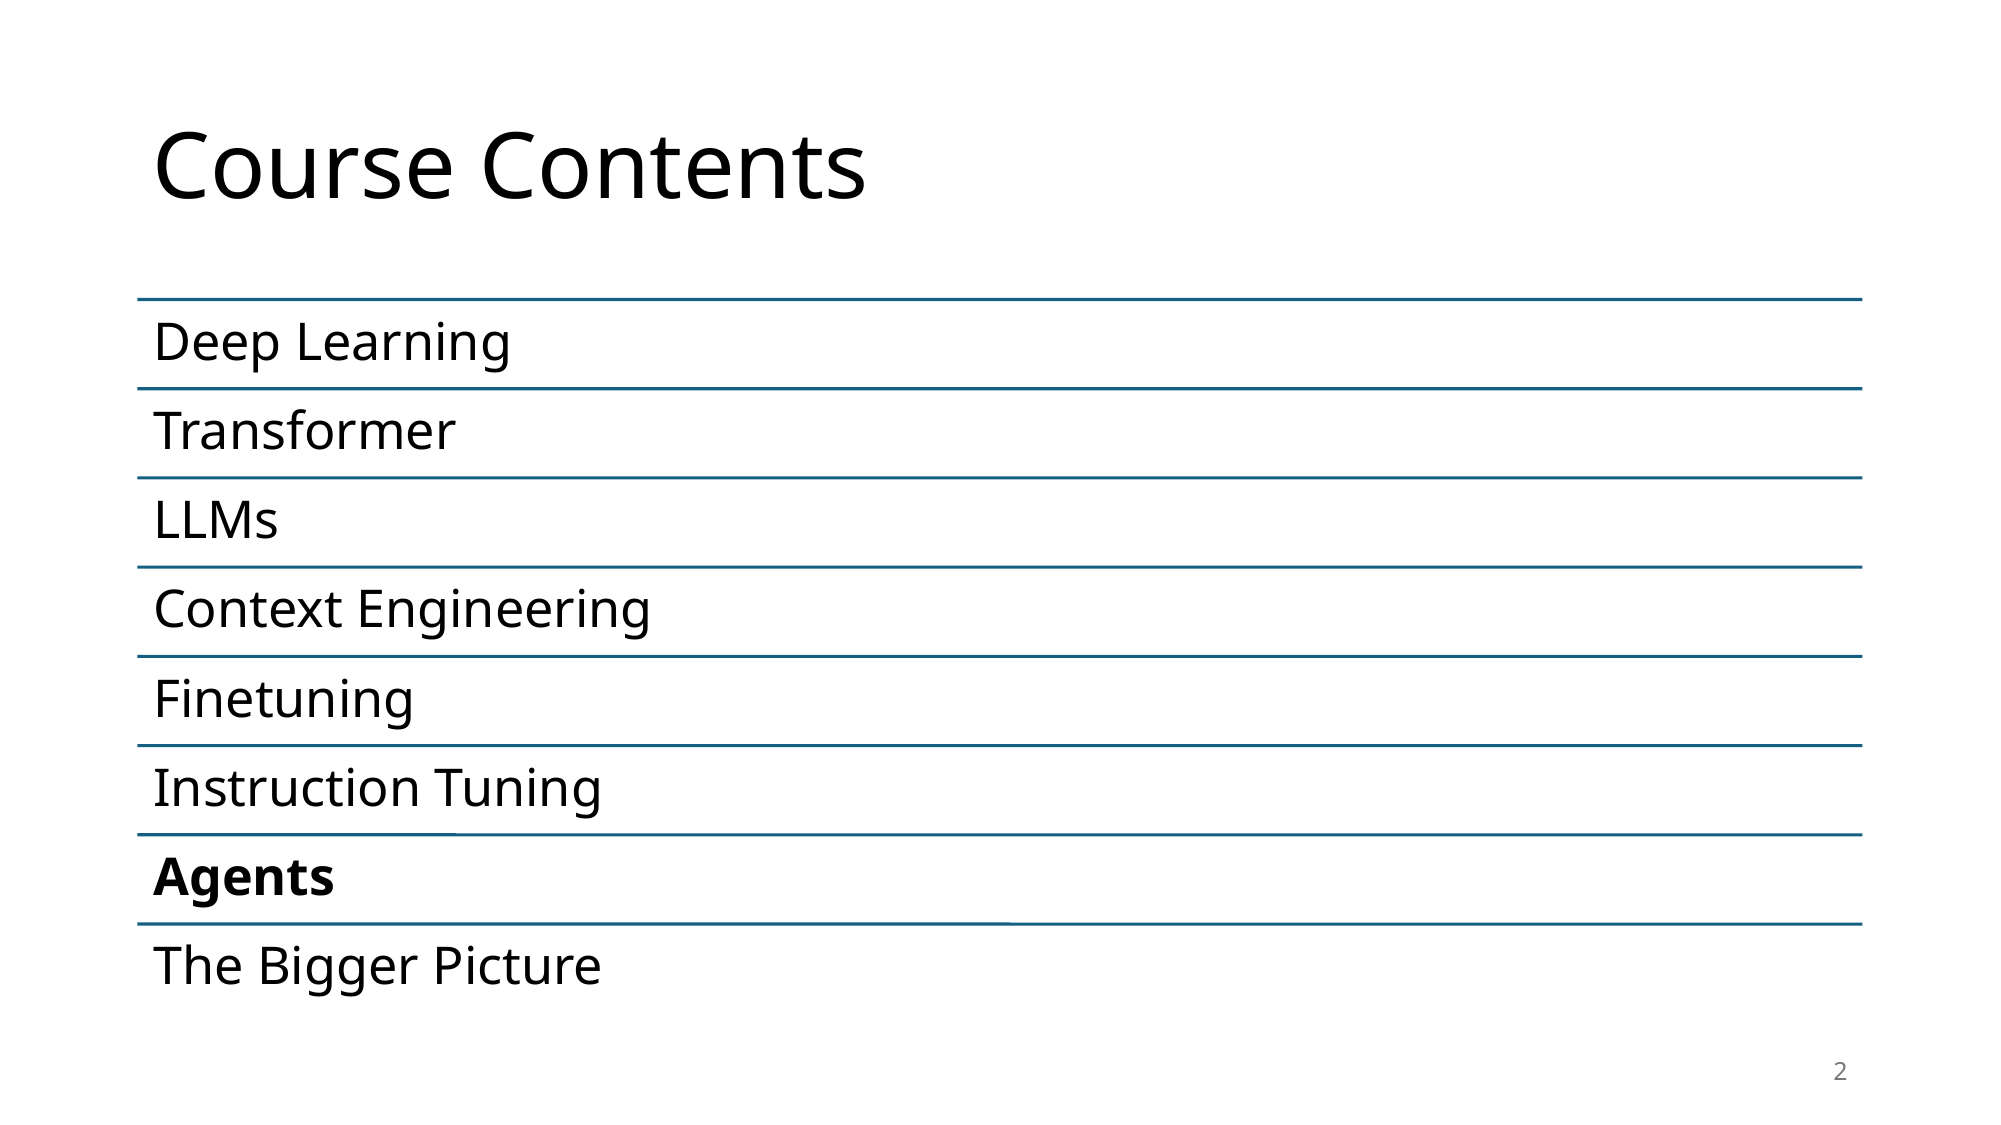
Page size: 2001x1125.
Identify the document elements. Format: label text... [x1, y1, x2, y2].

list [136, 298, 1863, 1014]
slide_number 2 [1412, 1042, 1863, 1103]
title Course Contents [137, 59, 1863, 278]
